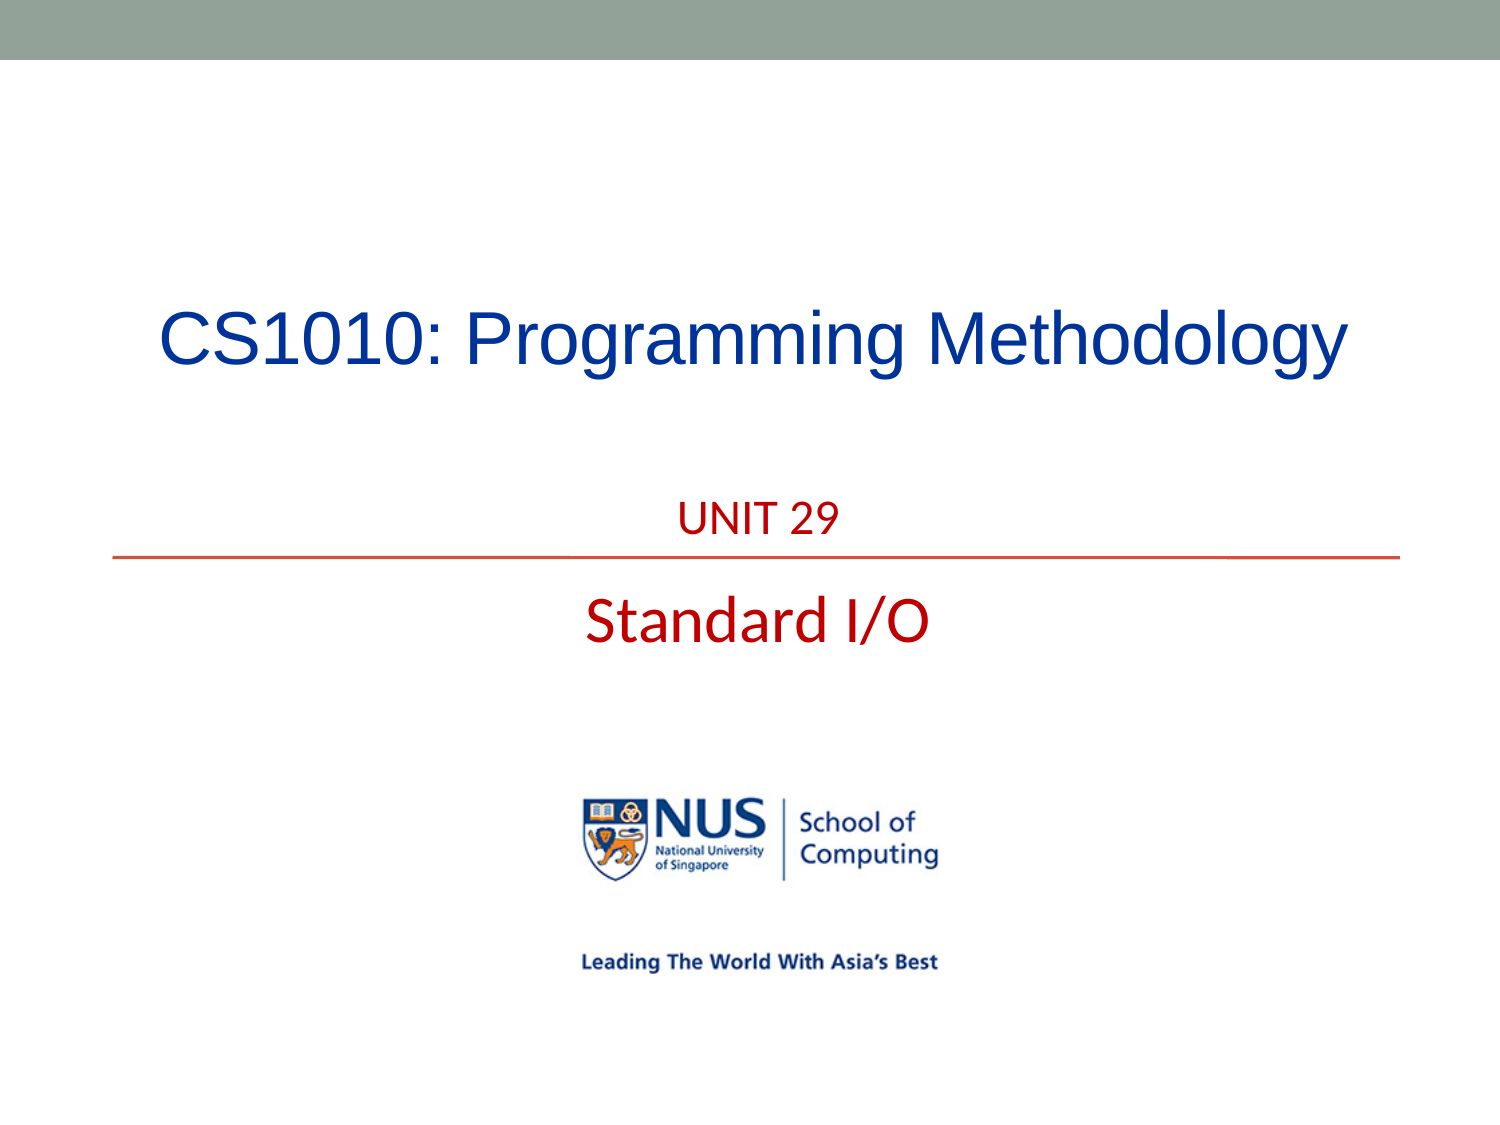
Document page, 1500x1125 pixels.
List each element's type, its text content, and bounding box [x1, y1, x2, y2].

picture [557, 770, 960, 978]
text_box CS1010: Programming Methodology [135, 204, 1373, 387]
text_box Standard I/O [173, 567, 1344, 663]
text_box UNIT 29 [576, 477, 941, 553]
